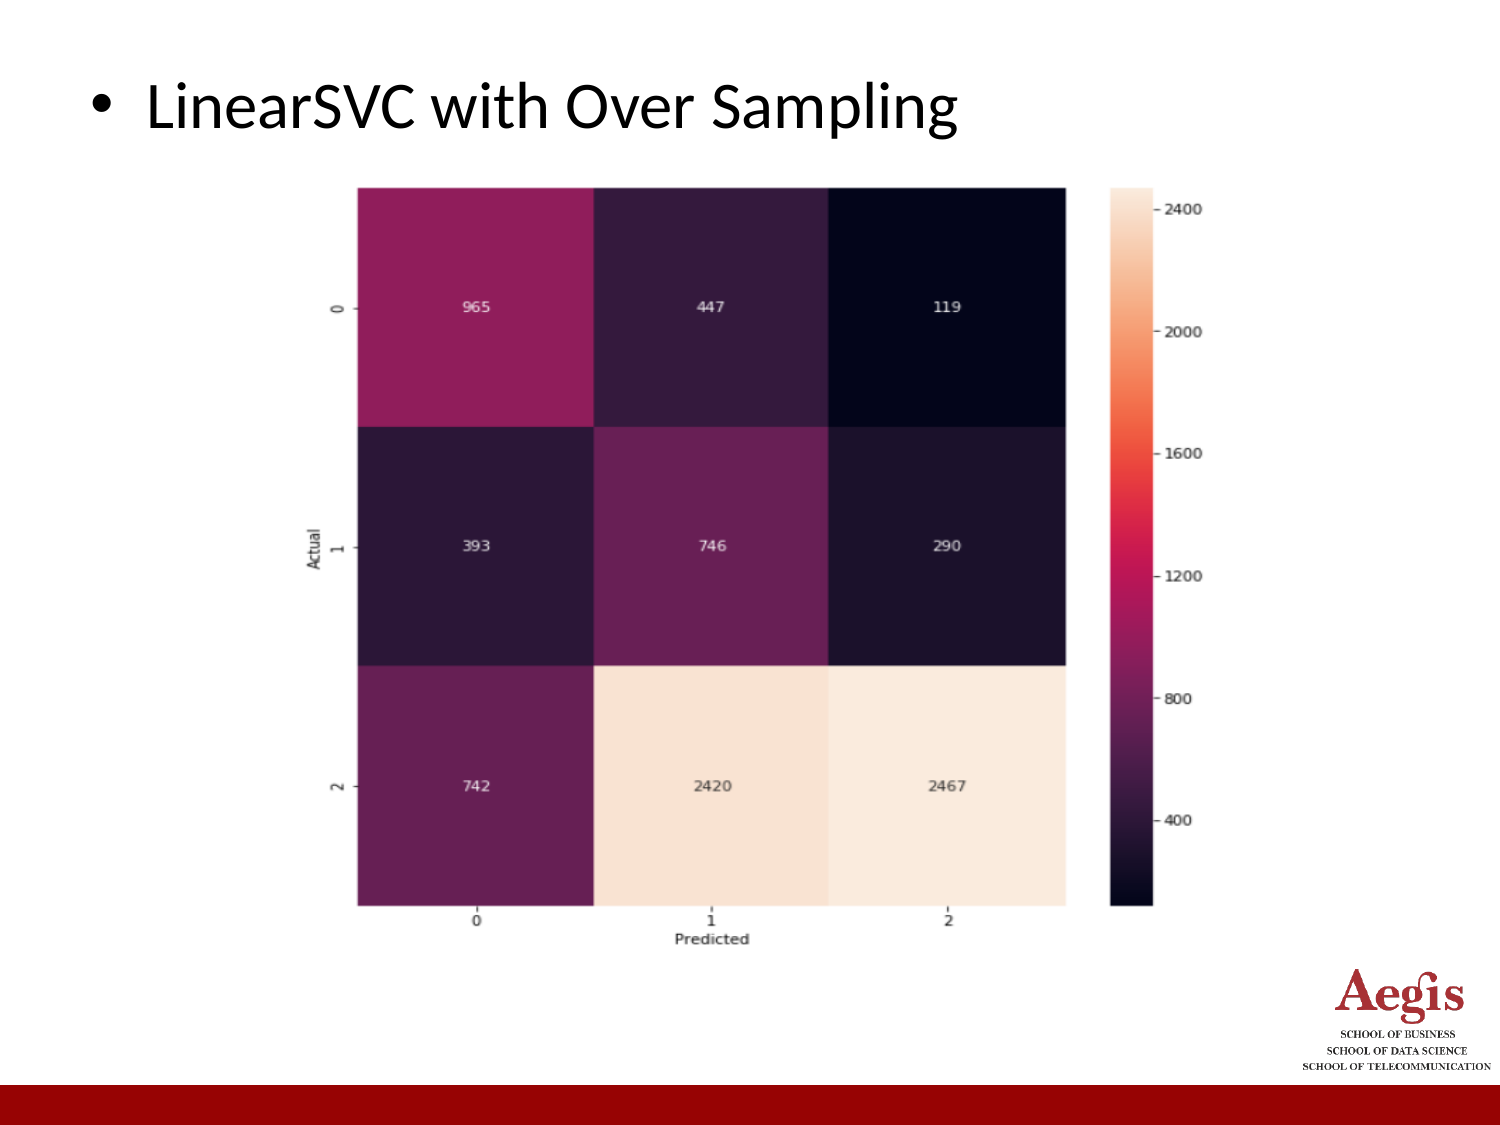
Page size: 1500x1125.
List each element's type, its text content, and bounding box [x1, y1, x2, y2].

picture [292, 169, 1208, 956]
picture [1303, 969, 1491, 1070]
list LinearSVC with Over Sampling [75, 54, 1425, 1005]
